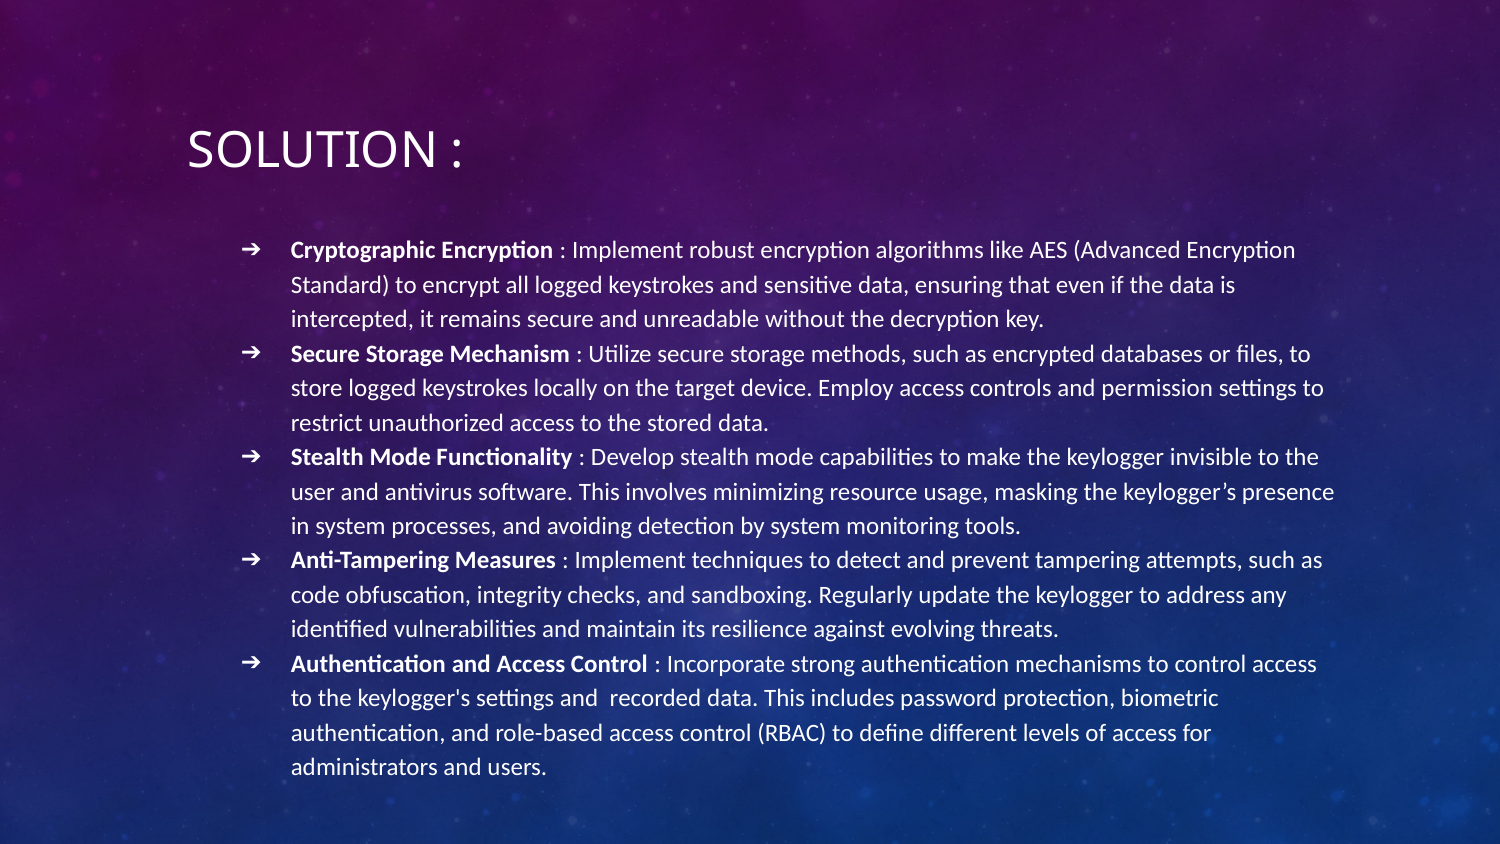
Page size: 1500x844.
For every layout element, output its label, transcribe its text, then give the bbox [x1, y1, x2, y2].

picture [0, 0, 1500, 844]
title Solution : [172, 42, 1328, 193]
list Cryptographic Encryption : Implement robust encryption algorithms like AES (Advanced Encryption Standard) to encrypt all logged keystrokes and sensitive data, ensuring that even if the data is intercepted, it remains secure and unreadable without the decryption key. Secure Storage Mechanism : Utilize secure storage methods, such as encrypted databases or files, to store logged keystrokes locally on the target device. Employ access controls and permission settings to restrict unauthorized access to the stored data. Stealth Mode Functionality : Develop stealth mode capabilities to make the keylogger invisible to the user and antivirus software. This involves minimizing resource usage, masking the keylogger’s presence in system processes, and avoiding detection by system monitoring tools. Anti-Tampering Measures : Implement techniques to detect and prevent tampering attempts, such as code obfuscation, integrity checks, and sandboxing. Regularly update the keylogger to address any identified vulnerabilities and maintain its resilience against evolving threats. Authentication and Access Control : Incorporate strong authentication mechanisms to control access to the keylogger's settings and recorded data. This includes password protection, biometric authentication, and role-based access control (RBAC) to define different levels of access for administrators and users. [200, 214, 1356, 693]
